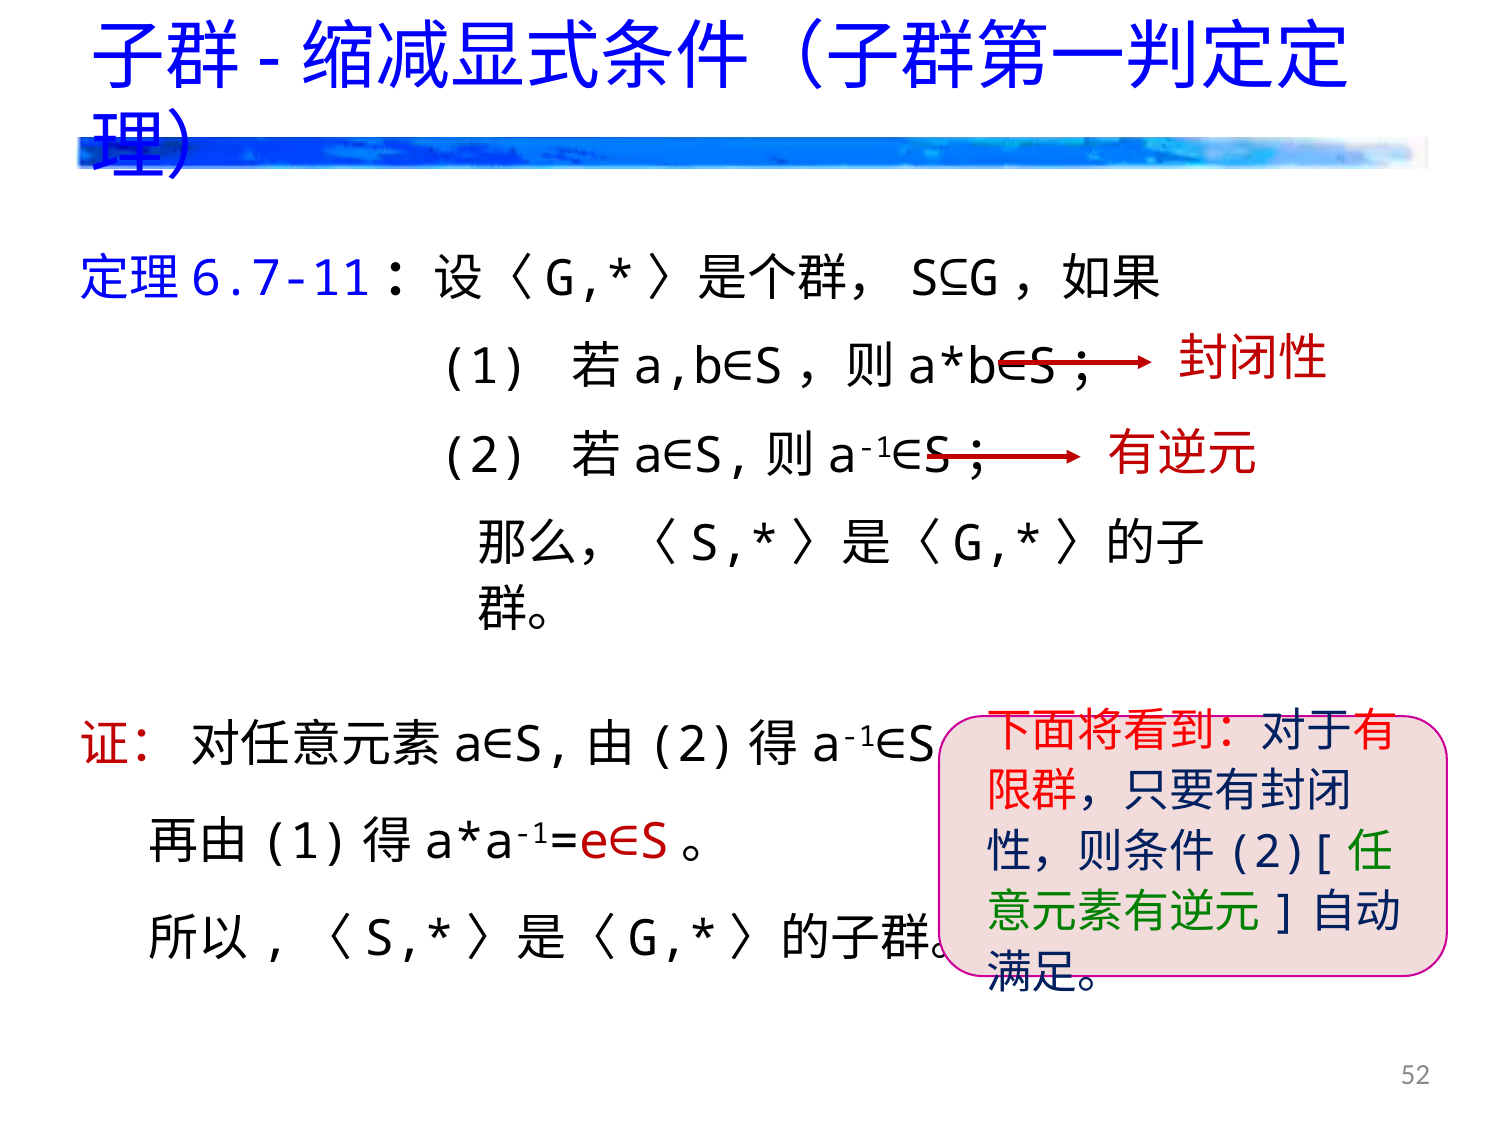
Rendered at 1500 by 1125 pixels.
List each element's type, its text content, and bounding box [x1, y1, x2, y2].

title 子群-缩减显式条件（子群第一判定定理） [74, 27, 1426, 168]
list 定理6.7-11：设〈G,*〉是个群，S⊆G，如果 (1) 若a,b∈S，则a*b∈S； (2) 若a∈S,则a-1∈S； 那么，〈S,*〉是〈G,*〉的子群。 证： 对任意元素a∈S,由(2)得a-1∈S, 再由(1)得a*a-1=e∈S。 所以,〈S,*〉是〈G,*〉的子群。 [64, 231, 1271, 977]
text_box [926, 408, 1330, 492]
slide_number 52 [1372, 1042, 1459, 1103]
picture [76, 137, 1428, 169]
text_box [997, 314, 1400, 398]
text_box 下面将看到：对于有限群，只要有封闭性，则条件(2)[任意元素有逆元]自动满足。 [936, 714, 1449, 979]
